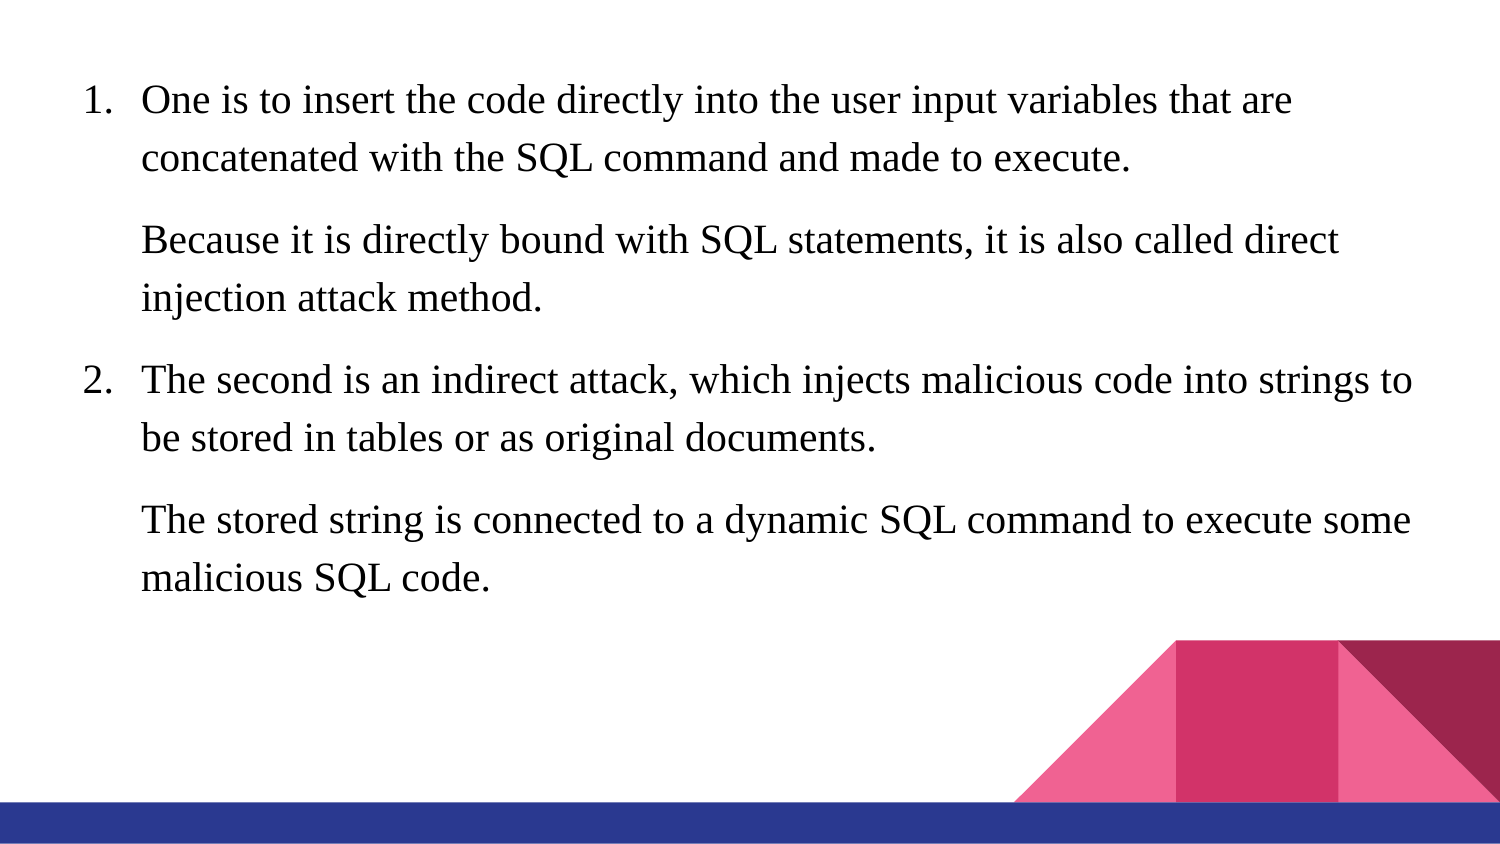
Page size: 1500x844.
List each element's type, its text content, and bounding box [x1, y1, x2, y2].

list One is to insert the code directly into the user input variables that are concatenated with the SQL command and made to execute. Because it is directly bound with SQL statements, it is also called direct injection attack method. The second is an indirect attack, which injects malicious code into strings to be stored in tables or as original documents. The stored string is connected to a dynamic SQL command to execute some malicious SQL code. [51, 49, 1449, 750]
